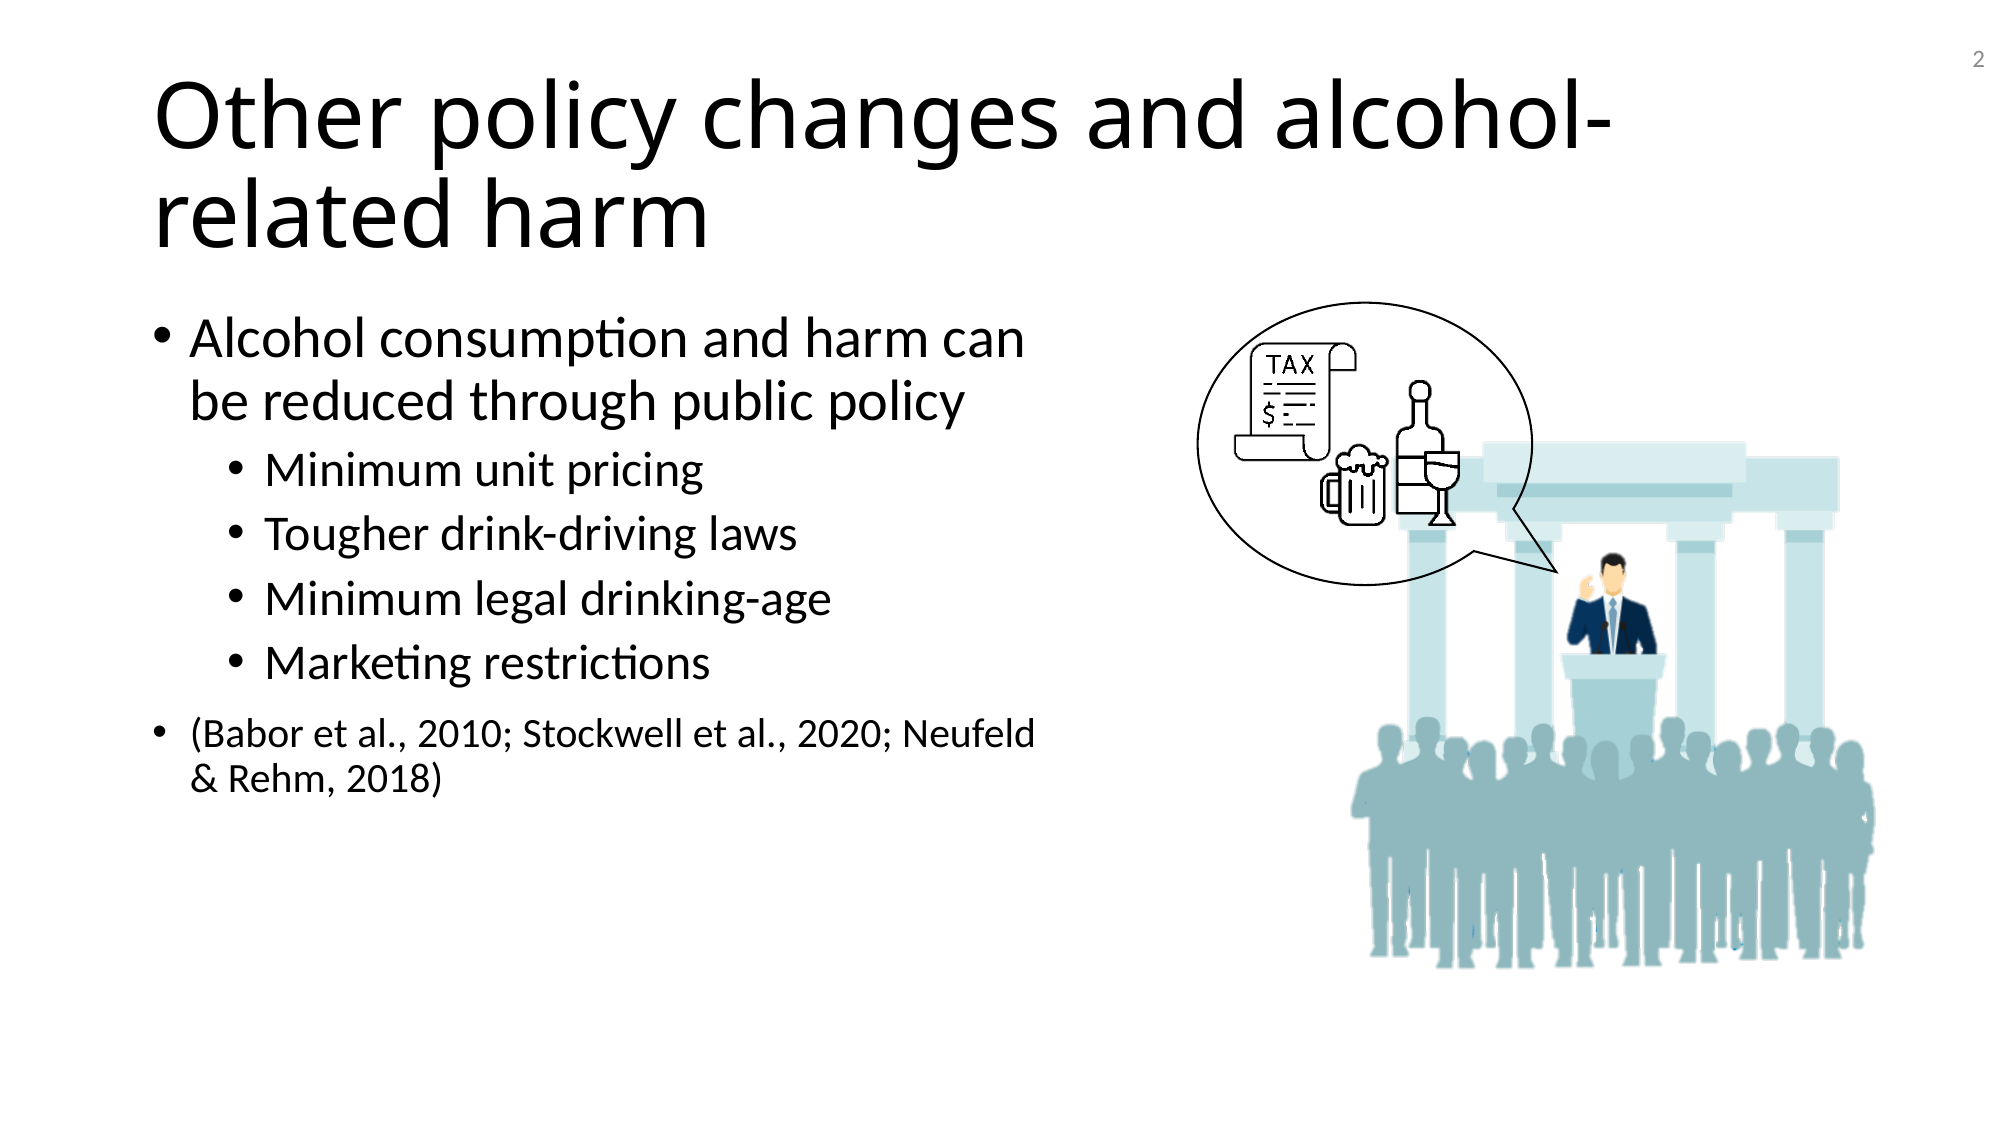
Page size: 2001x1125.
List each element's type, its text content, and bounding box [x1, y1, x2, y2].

picture [1145, 413, 2000, 998]
title Other policy changes and alcohol-related harm [137, 59, 1863, 278]
slide_number 2 [1878, 0, 2000, 118]
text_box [1197, 302, 1533, 586]
list Alcohol consumption and harm can be reduced through public policy Minimum unit pricing Tougher drink-driving laws Minimum legal drinking-age Marketing restrictions (Babor et al., 2010; Stockwell et al., 2020; Neufeld & Rehm, 2018) [137, 299, 1074, 998]
